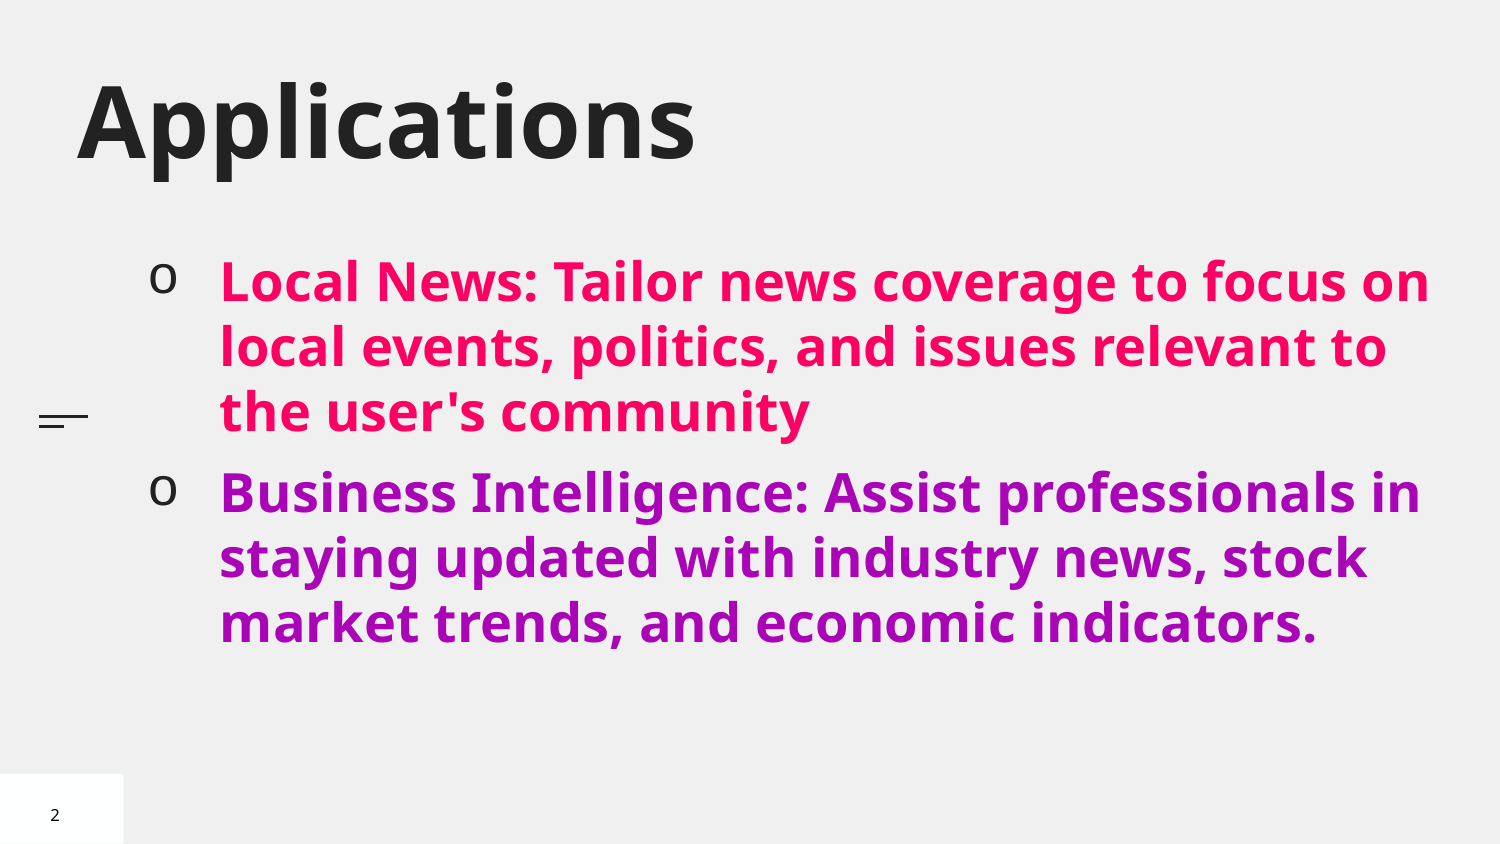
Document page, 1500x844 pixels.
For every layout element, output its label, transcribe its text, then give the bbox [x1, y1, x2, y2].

title Applications [52, 26, 724, 178]
text_box 2 [35, 796, 108, 832]
subtitle Local News: Tailor news coverage to focus on local events, politics, and issues relevant to the user's community Business Intelligence: Assist professionals in staying updated with industry news, stock market trends, and economic indicators. [107, 247, 1465, 378]
